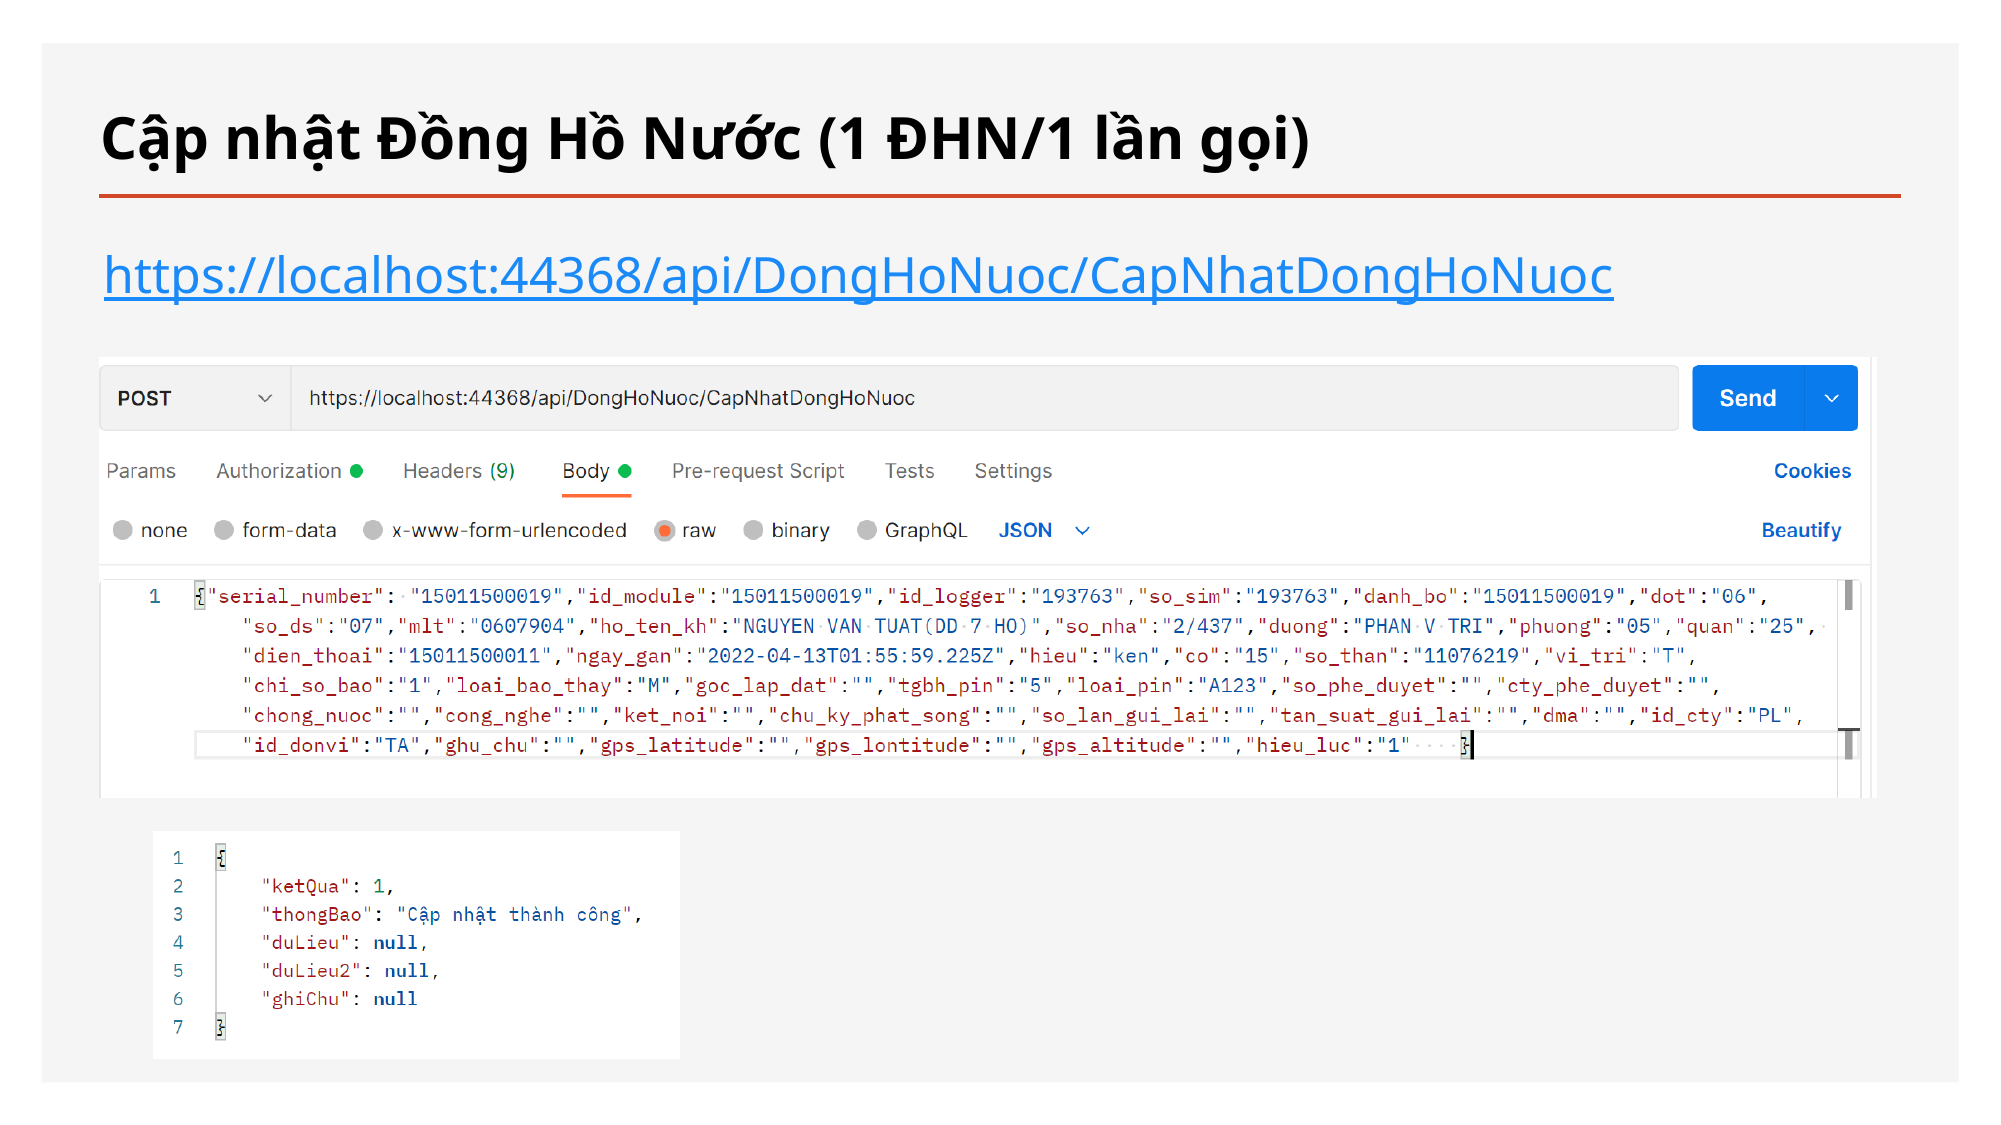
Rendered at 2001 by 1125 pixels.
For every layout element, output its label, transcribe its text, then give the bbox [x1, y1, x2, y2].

picture [99, 357, 1877, 798]
title Cập nhật Đồng Hồ Nước (1 ĐHN/1 lần gọi) [85, 73, 1737, 179]
picture [153, 831, 680, 1059]
list https://localhost:44368/api/DongHoNuoc/CapNhatDongHoNuoc [88, 235, 1901, 888]
